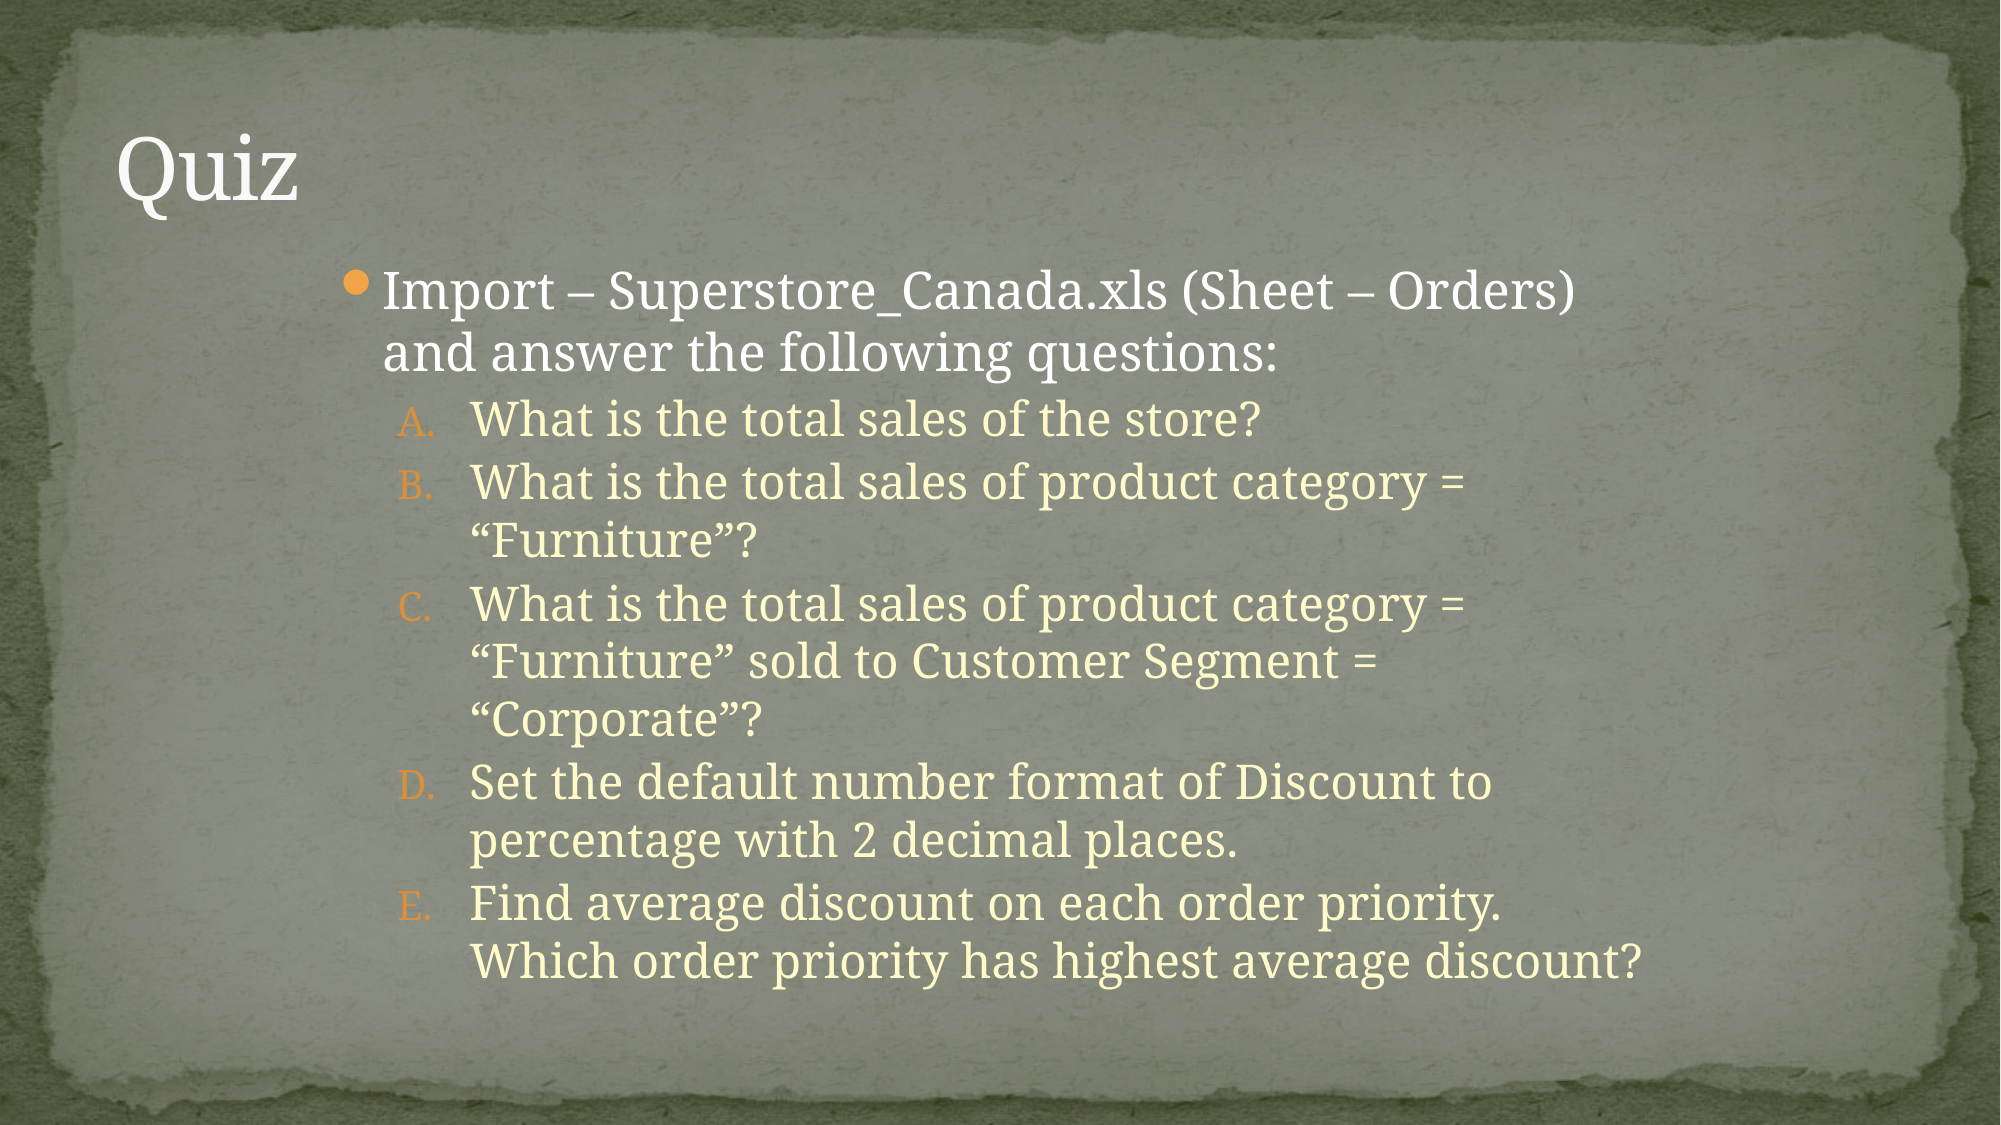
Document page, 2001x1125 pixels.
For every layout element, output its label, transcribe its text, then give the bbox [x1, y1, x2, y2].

title Quiz [99, 24, 1900, 225]
list Import – Superstore_Canada.xls (Sheet – Orders) and answer the following questions: What is the total sales of the store? What is the total sales of product category = “Furniture”? What is the total sales of product category = “Furniture” sold to Customer Segment = “Corporate”? Set the default number format of Discount to percentage with 2 decimal places. Find average discount on each order priority. Which order priority has highest average discount? [324, 249, 1675, 1038]
